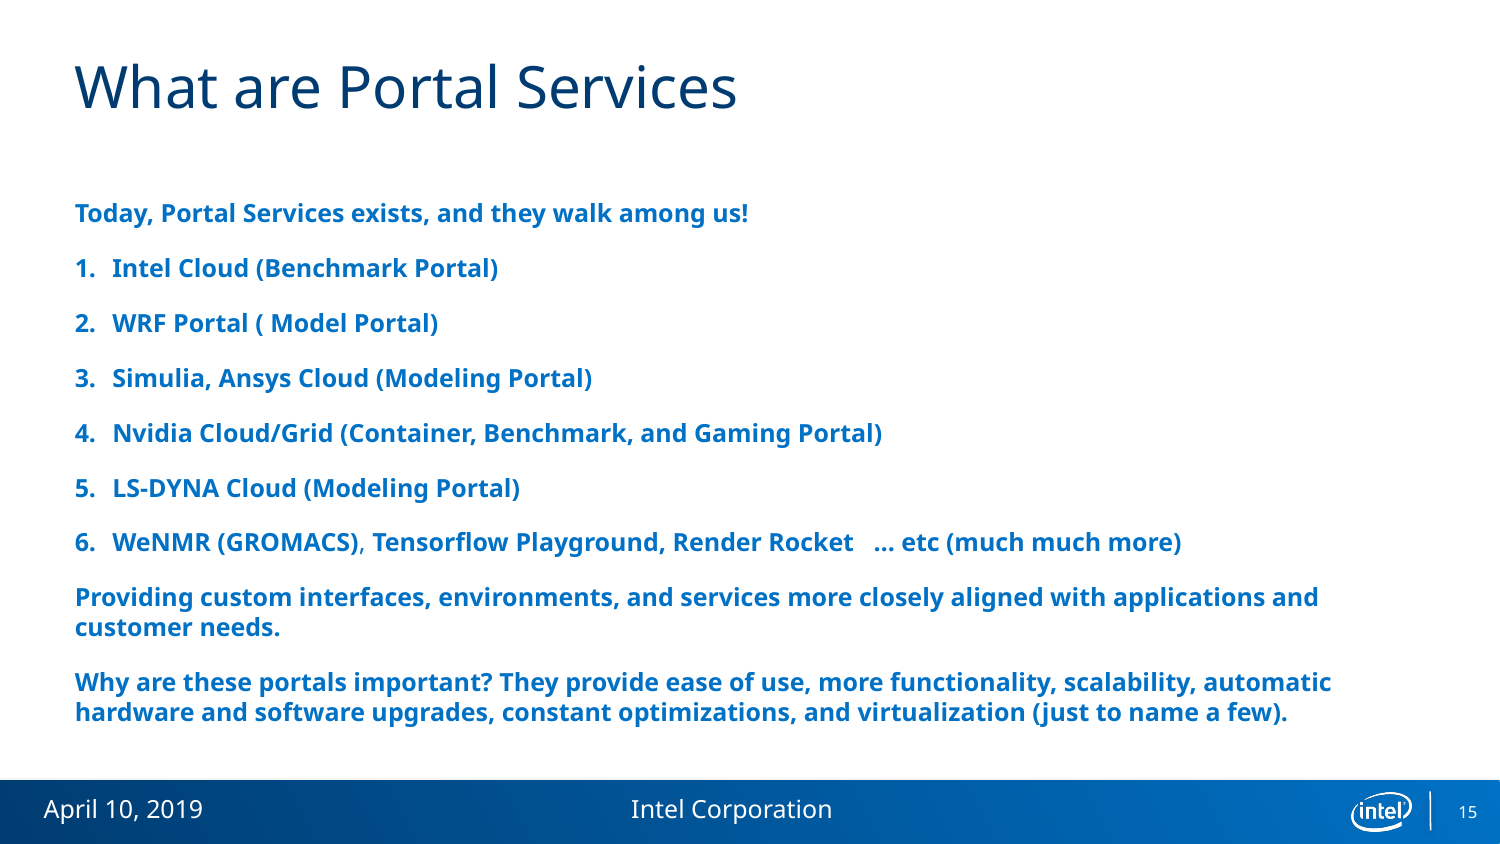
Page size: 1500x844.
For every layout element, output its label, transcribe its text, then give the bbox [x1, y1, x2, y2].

footer Intel Corporation [479, 788, 986, 834]
title What are Portal Services [74, 50, 1425, 194]
list Today, Portal Services exists, and they walk among us! Intel Cloud (Benchmark Portal) WRF Portal ( Model Portal) Simulia, Ansys Cloud (Modeling Portal) Nvidia Cloud/Grid (Container, Benchmark, and Gaming Portal) LS-DYNA Cloud (Modeling Portal) WeNMR (GROMACS), Tensorflow Playground, Render Rocket … etc (much much more) Providing custom interfaces, environments, and services more closely aligned with applications and customer needs. Why are these portals important? They provide ease of use, more functionality, scalability, automatic hardware and software upgrades, constant optimizations, and virtualization (just to name a few). [74, 197, 1425, 760]
slide_number 15 [1127, 791, 1478, 837]
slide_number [28, 786, 367, 832]
